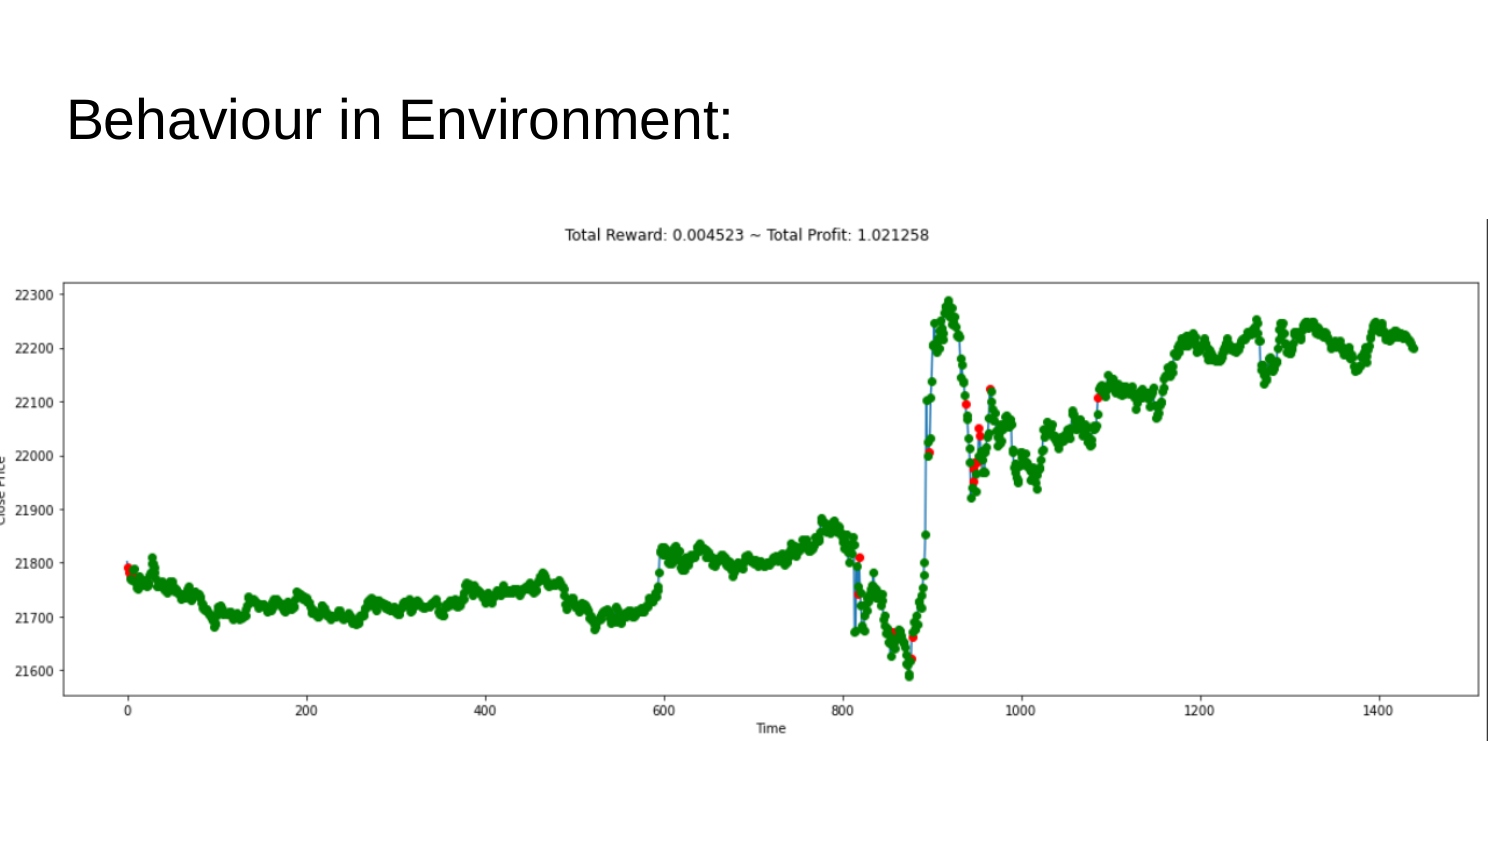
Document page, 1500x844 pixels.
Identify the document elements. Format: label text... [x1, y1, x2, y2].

picture [0, 219, 1488, 741]
title Behaviour in Environment: [51, 72, 1449, 167]
